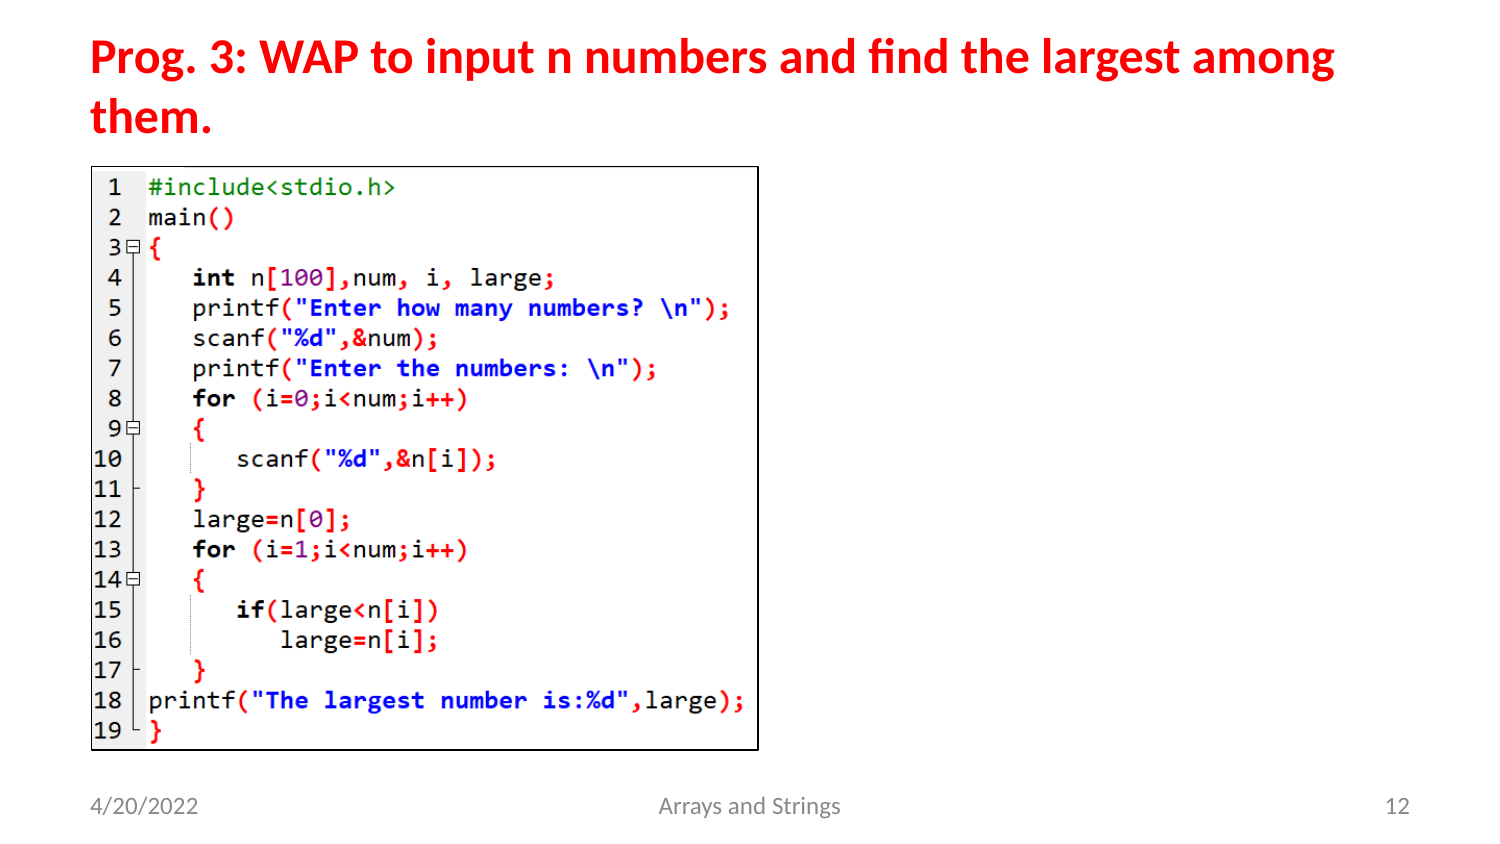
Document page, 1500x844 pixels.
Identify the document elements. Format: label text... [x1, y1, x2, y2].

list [92, 167, 758, 750]
title Prog. 3: WAP to input n numbers and find the largest among them. [75, 33, 1425, 135]
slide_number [75, 782, 425, 827]
footer Arrays and Strings [512, 782, 988, 827]
slide_number ‹#› [1074, 782, 1425, 827]
